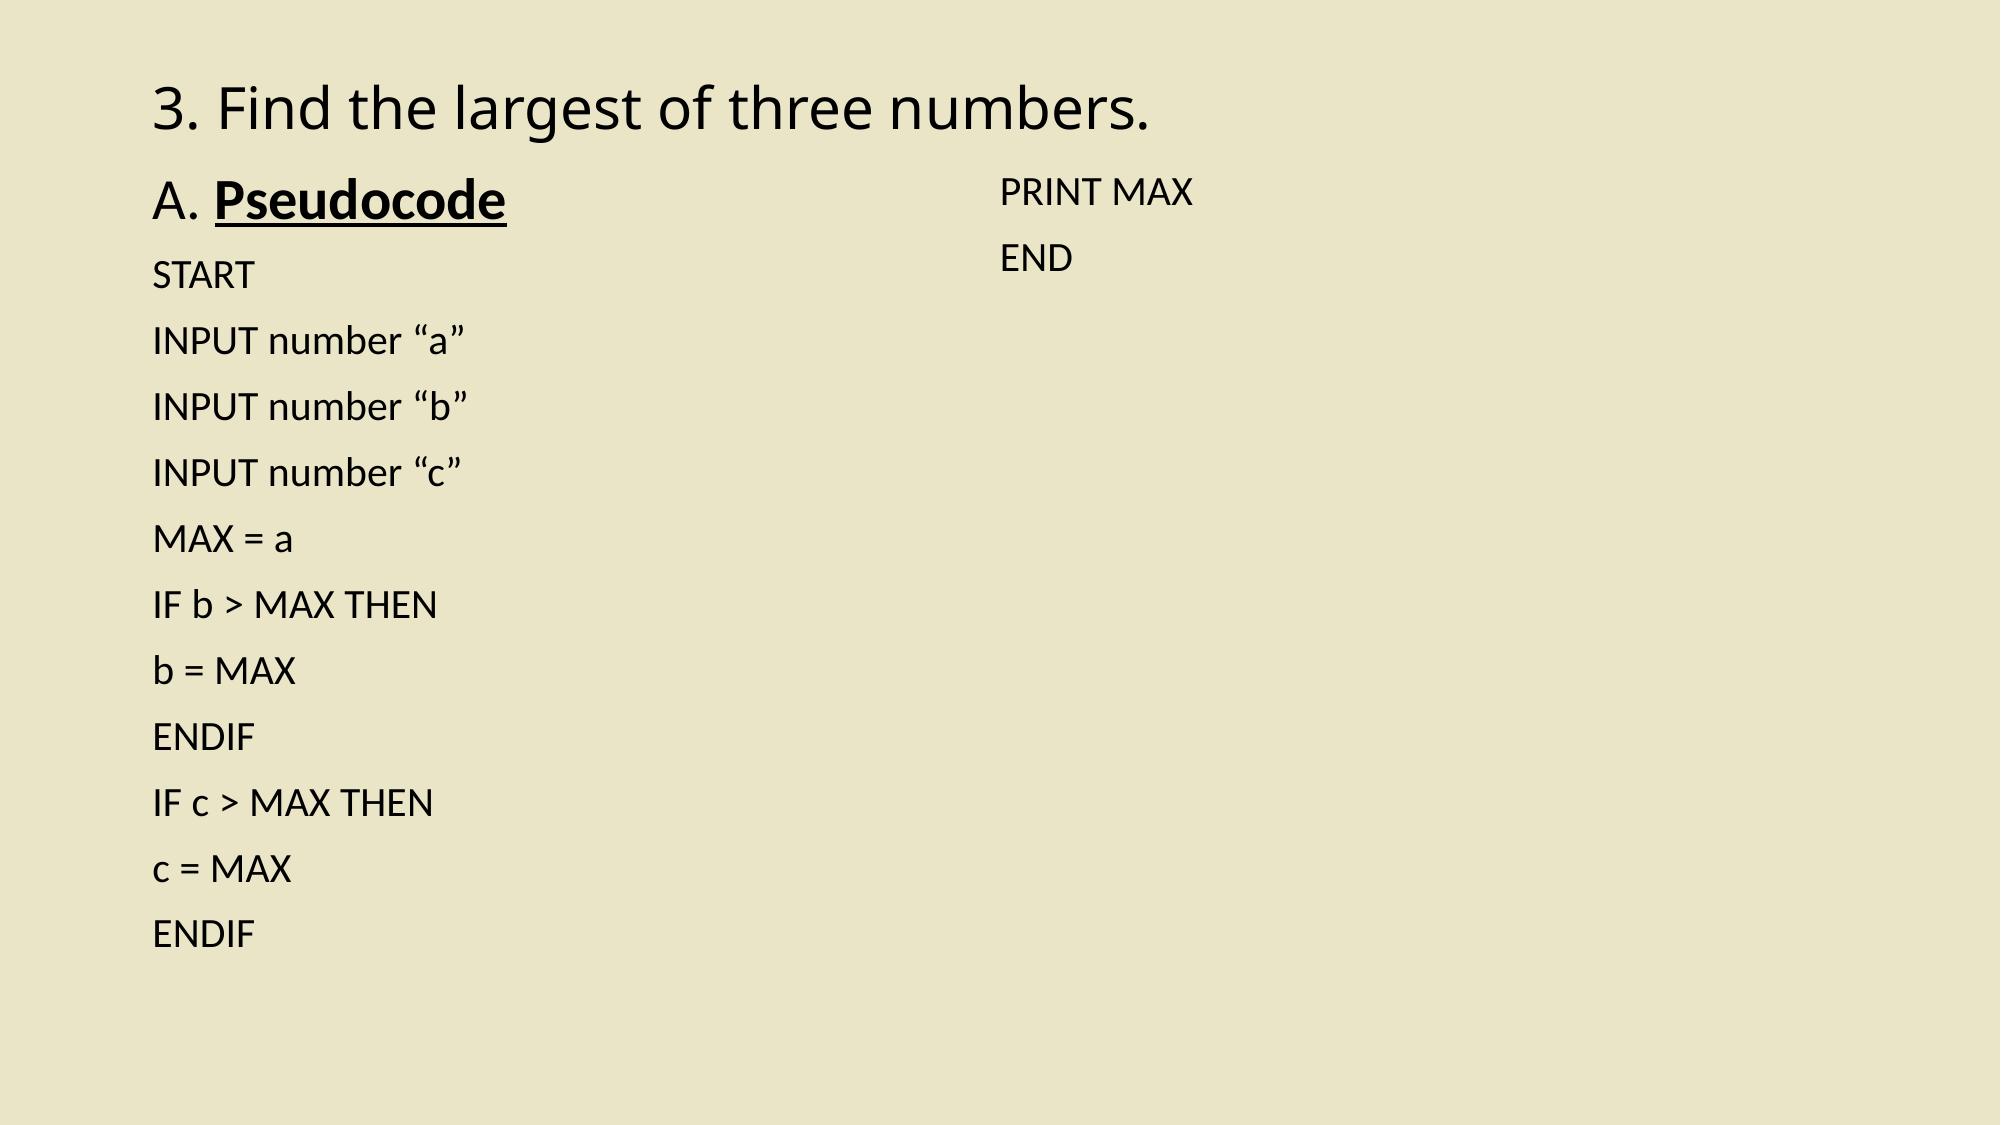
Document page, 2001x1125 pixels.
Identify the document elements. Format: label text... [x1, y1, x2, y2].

list A. Pseudocode START INPUT number “a” INPUT number “b” INPUT number “c” MAX = a IF b > MAX THEN b = MAX ENDIF IF c > MAX THEN c = MAX ENDIF PRINT MAX END [137, 161, 1863, 1014]
title 3. Find the largest of three numbers. [137, 59, 1863, 161]
